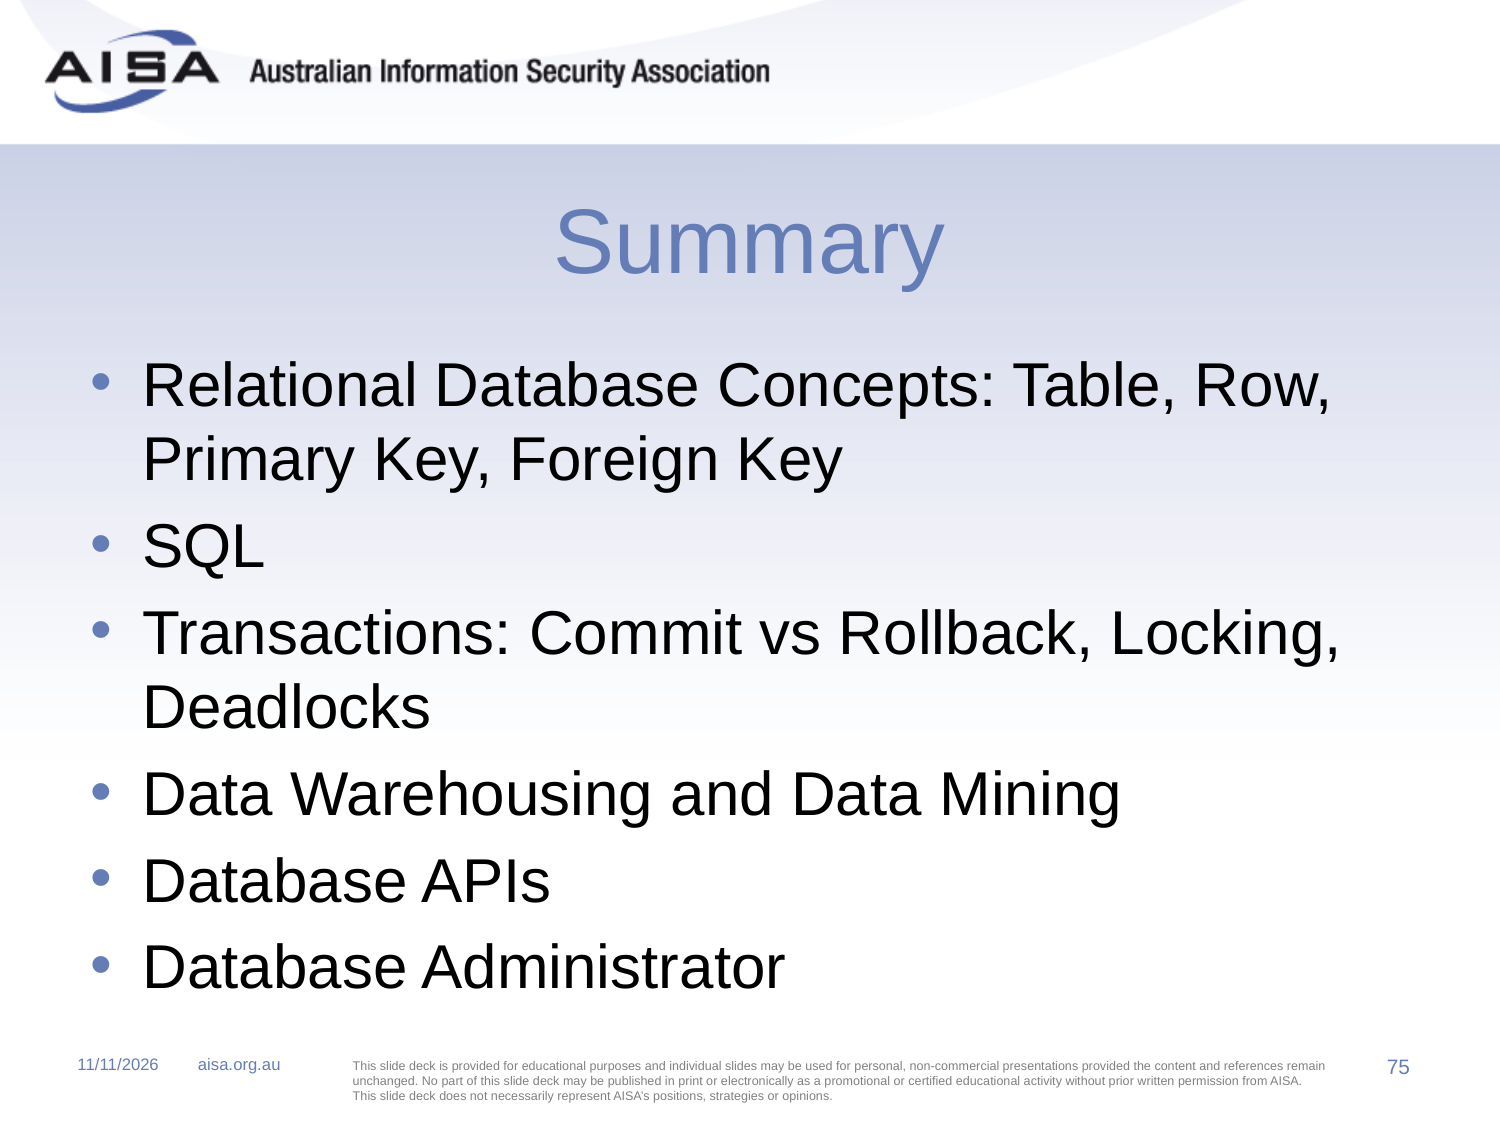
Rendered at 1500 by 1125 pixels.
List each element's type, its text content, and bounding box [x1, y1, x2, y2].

picture [0, 0, 1500, 1125]
title Summary [75, 149, 1425, 325]
list Relational Database Concepts: Table, Row, Primary Key, Foreign Key SQL Transactions: Commit vs Rollback, Locking, Deadlocks Data Warehousing and Data Mining Database APIs Database Administrator [75, 336, 1425, 1016]
